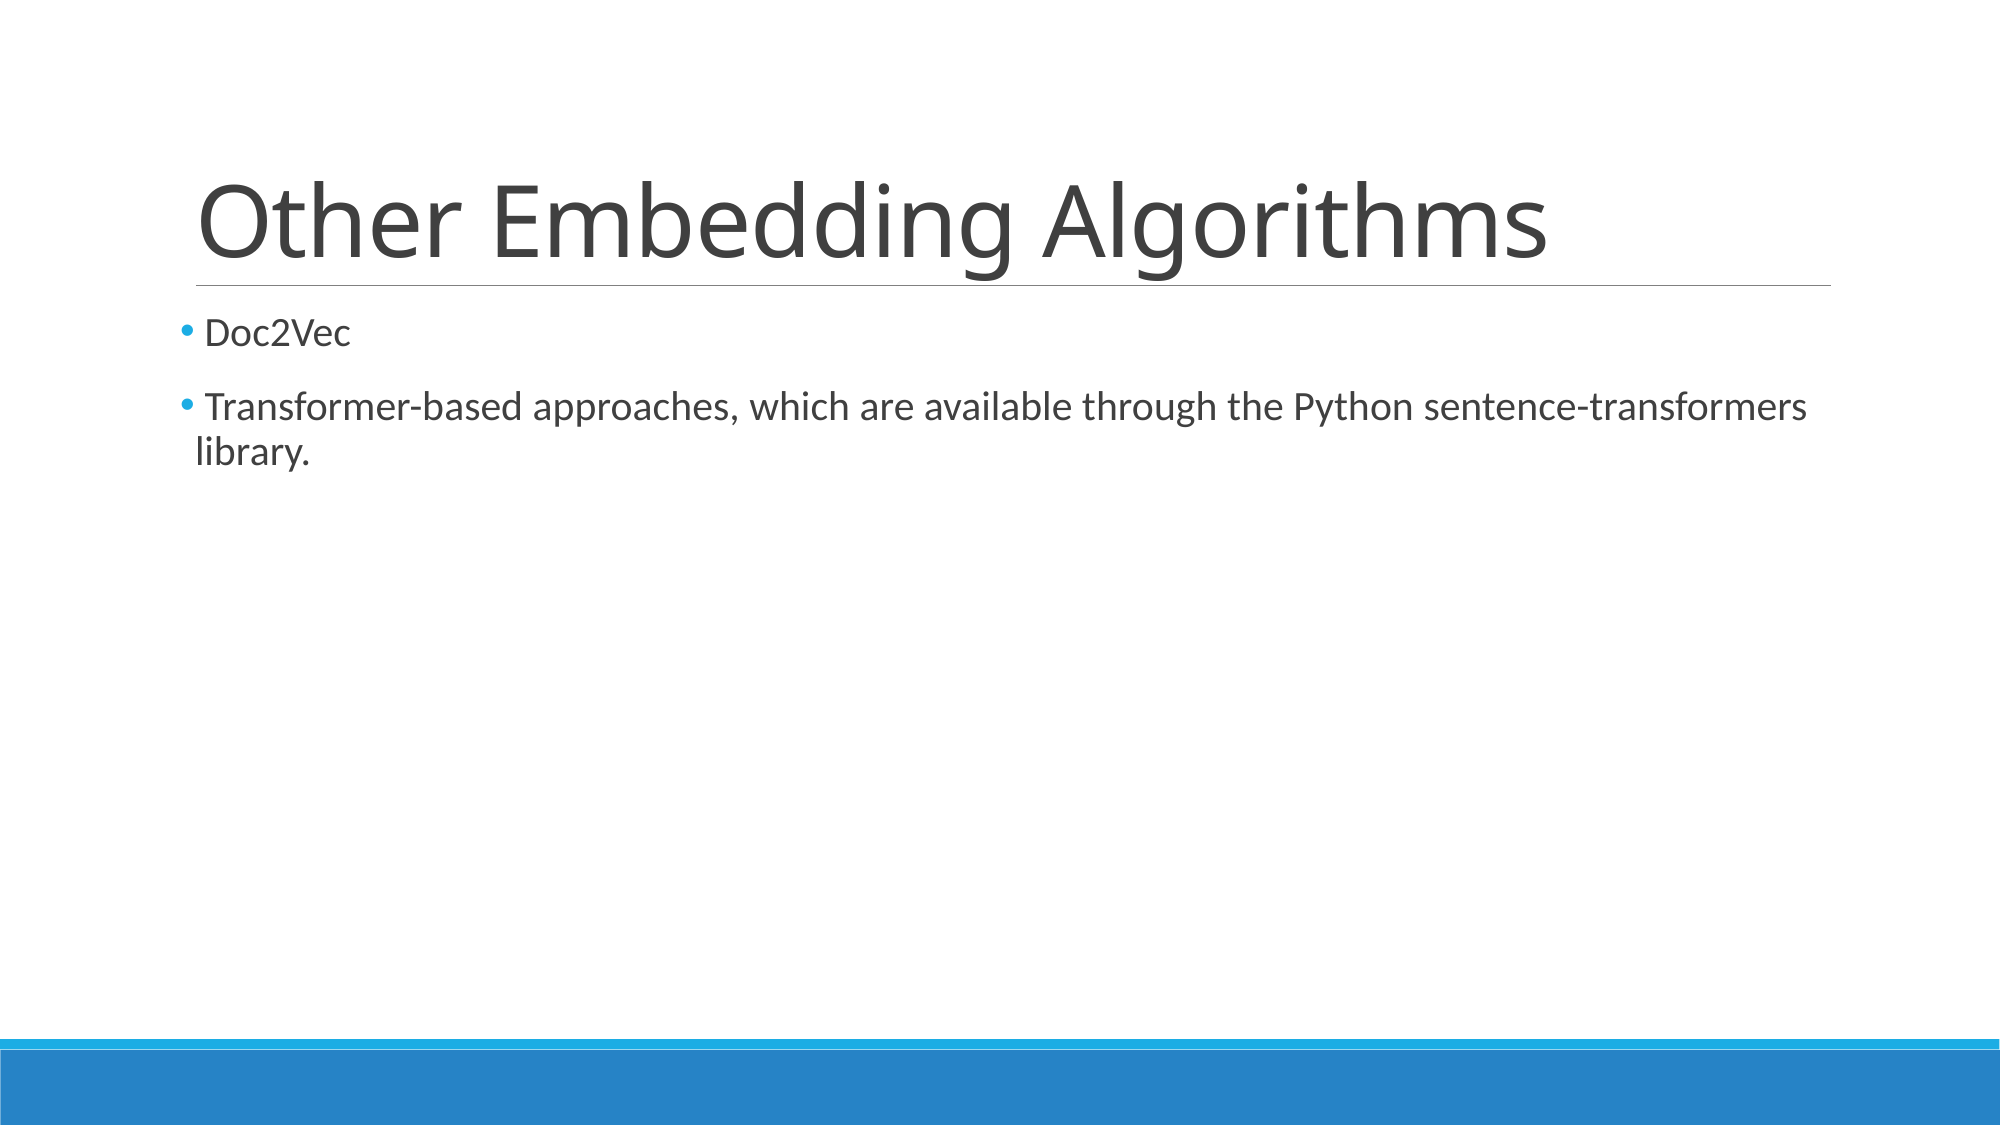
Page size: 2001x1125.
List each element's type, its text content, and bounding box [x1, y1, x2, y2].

list Doc2Vec Transformer-based approaches, which are available through the Python sentence-transformers library. [180, 302, 1830, 963]
title Other Embedding Algorithms [180, 47, 1830, 285]
